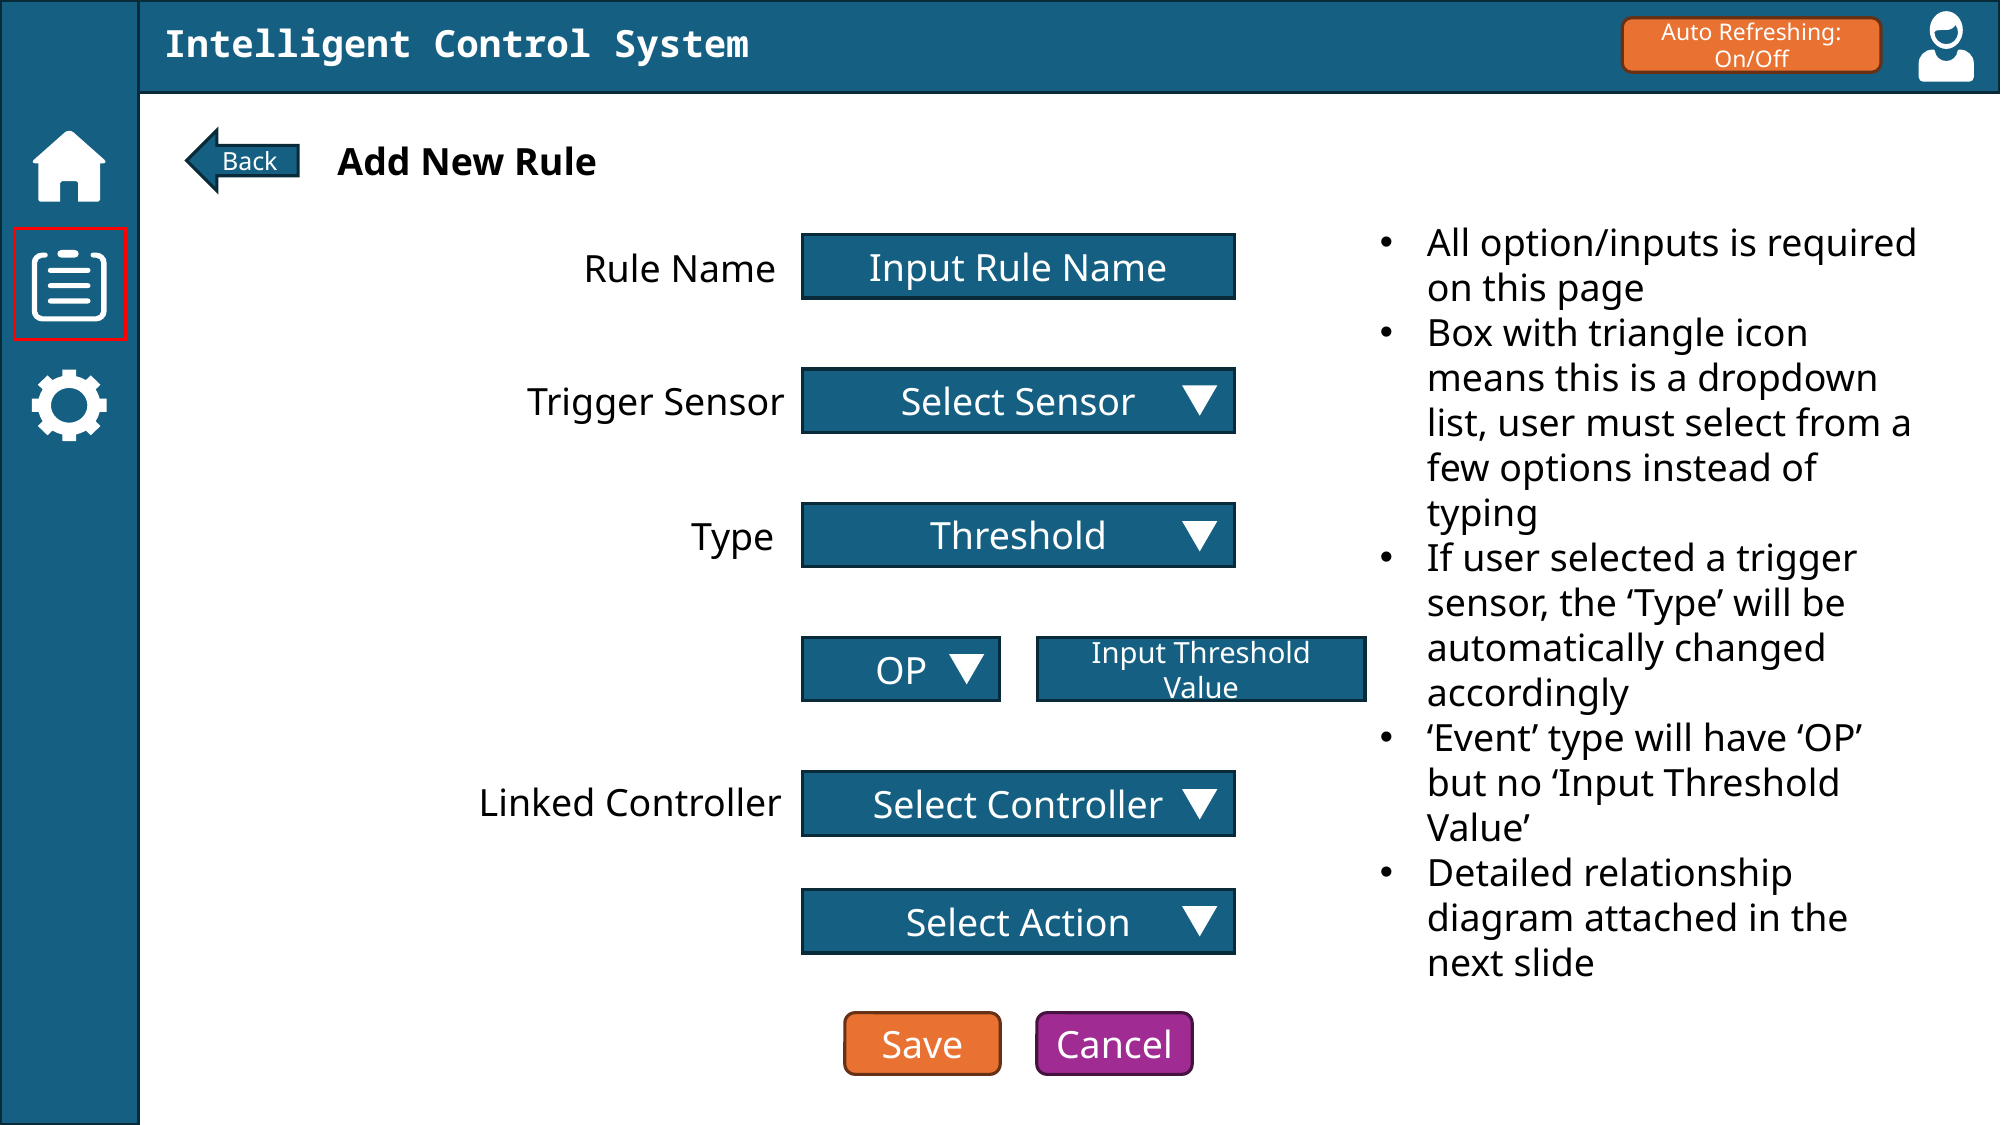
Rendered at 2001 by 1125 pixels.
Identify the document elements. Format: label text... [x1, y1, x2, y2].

text_box [137, 0, 2000, 94]
text_box Select Controller [801, 770, 1236, 837]
text_box [1179, 383, 1221, 419]
text_box Intelligent Control System [149, 28, 1151, 73]
text_box [1917, 9, 1976, 84]
text_box Select Sensor [801, 367, 1236, 434]
text_box [30, 368, 109, 443]
text_box OP [801, 636, 1001, 702]
text_box Type [676, 506, 790, 566]
text_box [946, 652, 987, 688]
text_box Trigger Sensor [512, 370, 800, 431]
text_box [1179, 904, 1221, 940]
text_box [1179, 519, 1221, 555]
text_box [0, 0, 140, 1125]
text_box Auto Refreshing: On/Off [1620, 16, 1883, 74]
text_box [13, 227, 127, 341]
text_box Back [184, 126, 300, 195]
text_box Input Threshold Value [1036, 636, 1365, 702]
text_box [844, 1012, 1193, 1075]
text_box Threshold [801, 502, 1236, 568]
text_box Rule Name [568, 237, 792, 298]
text_box Input Rule Name [801, 233, 1236, 300]
text_box Add New Rule [322, 130, 613, 190]
text_box [1179, 787, 1221, 823]
text_box Select Action [801, 888, 1236, 955]
text_box [31, 129, 108, 204]
text_box All option/inputs is required on this page Box with triangle icon means this is a dropdown list, user must select from a few options instead of typing If user selected a trigger sensor, the ‘Type’ will be automatically changed accordingly ‘Event’ type will have ‘OP’ but no ‘Input Threshold Value’ Detailed relationship diagram attached in the next slide [1365, 211, 1937, 992]
text_box Linked Controller [463, 771, 797, 832]
